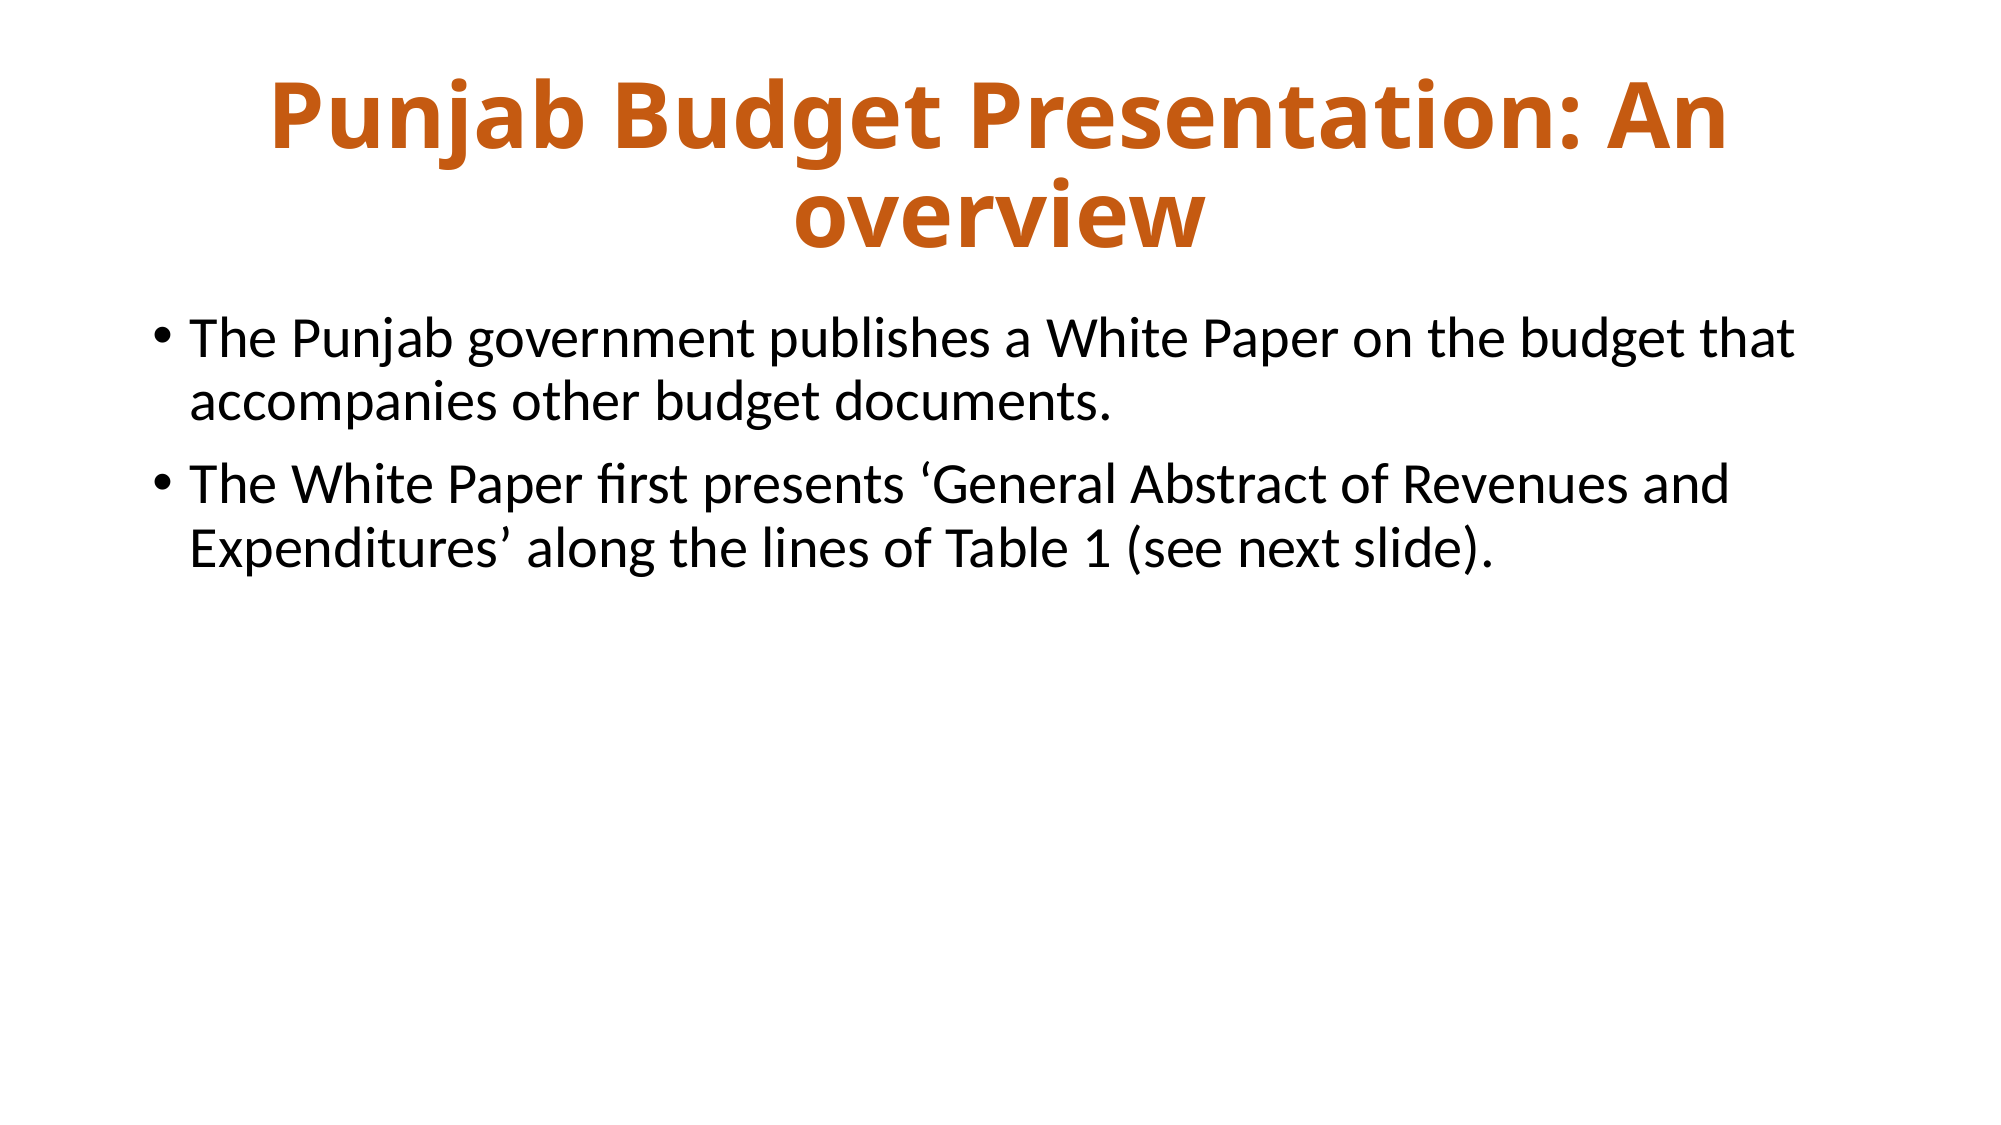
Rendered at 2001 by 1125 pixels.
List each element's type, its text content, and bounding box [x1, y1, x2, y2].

list The Punjab government publishes a White Paper on the budget that accompanies other budget documents. The White Paper first presents ‘General Abstract of Revenues and Expenditures’ along the lines of Table 1 (see next slide). [137, 299, 1863, 1014]
title Punjab Budget Presentation: An overview [137, 59, 1863, 278]
